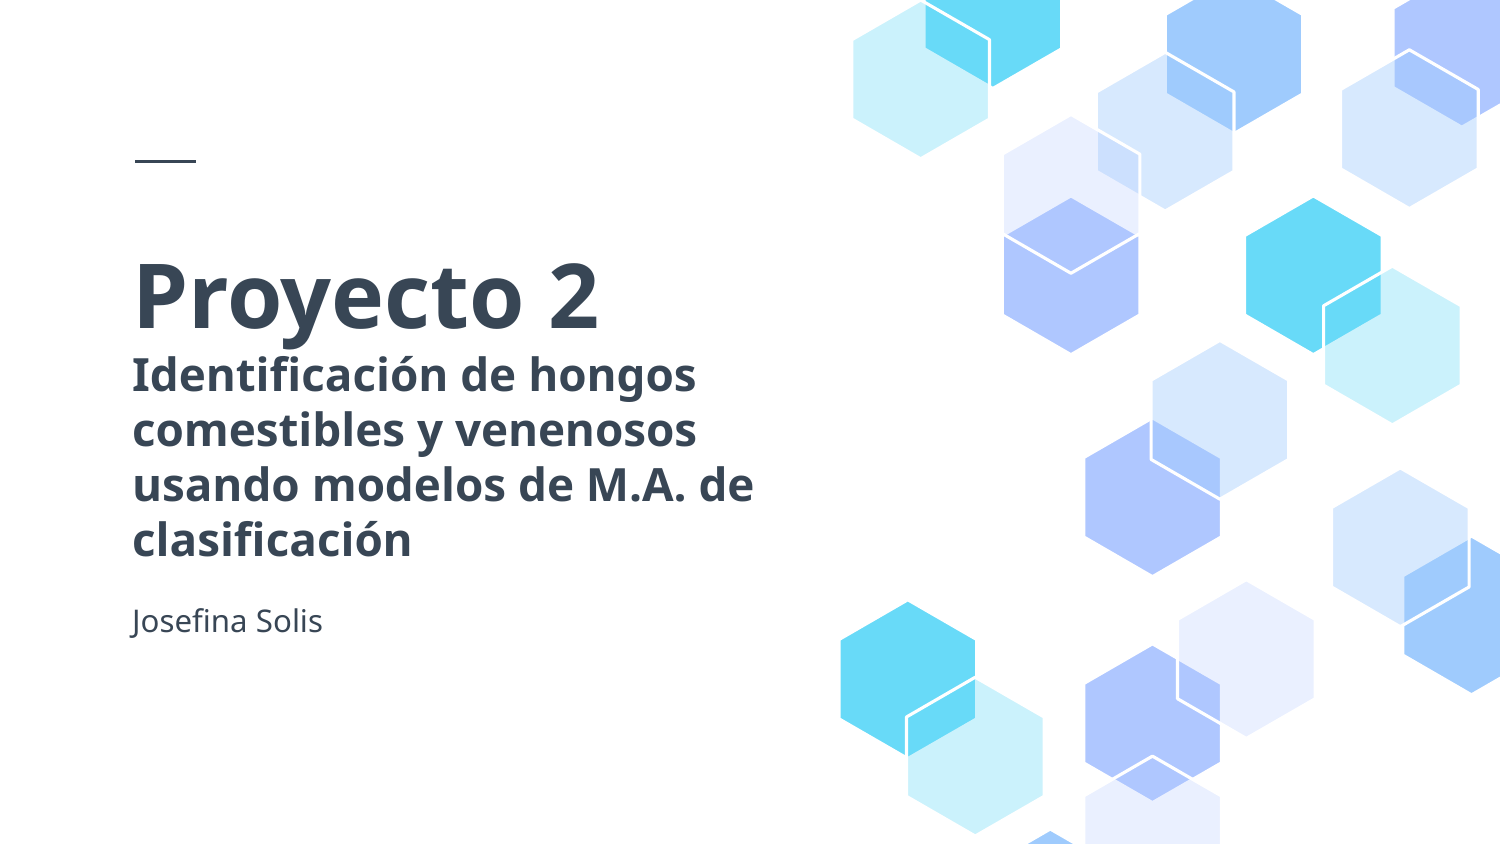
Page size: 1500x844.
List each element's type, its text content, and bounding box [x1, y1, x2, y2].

subtitle Josefina Solis [116, 580, 800, 650]
title Proyecto 2 Identificación de hongos comestibles y venenosos usando modelos de M.A. de clasificación [116, 189, 800, 580]
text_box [838, 0, 1500, 844]
